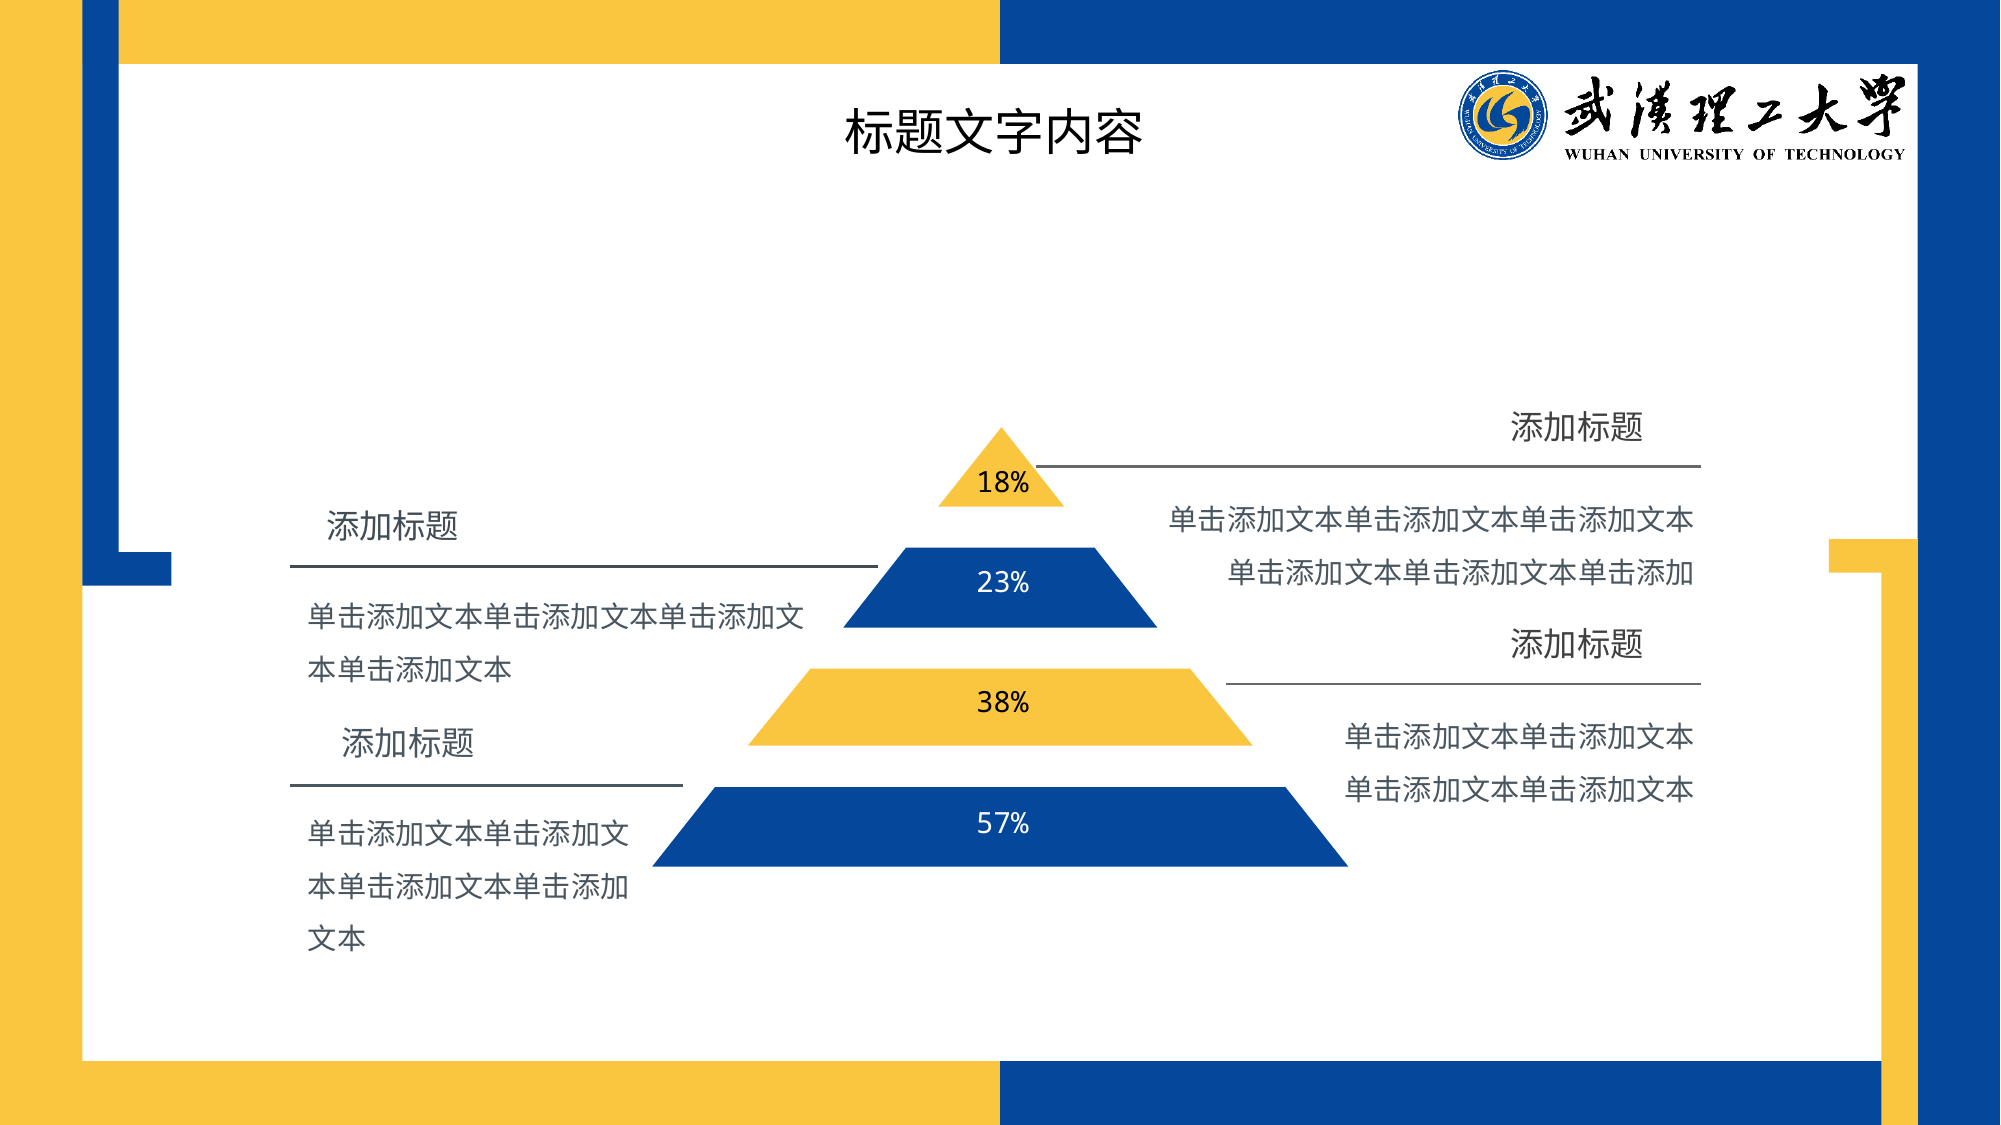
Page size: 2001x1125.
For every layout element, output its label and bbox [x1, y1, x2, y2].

text_box [0, 0, 2000, 1125]
text_box [1036, 399, 1710, 809]
picture [1458, 70, 1905, 160]
text_box [652, 427, 1349, 867]
text_box [289, 498, 878, 959]
